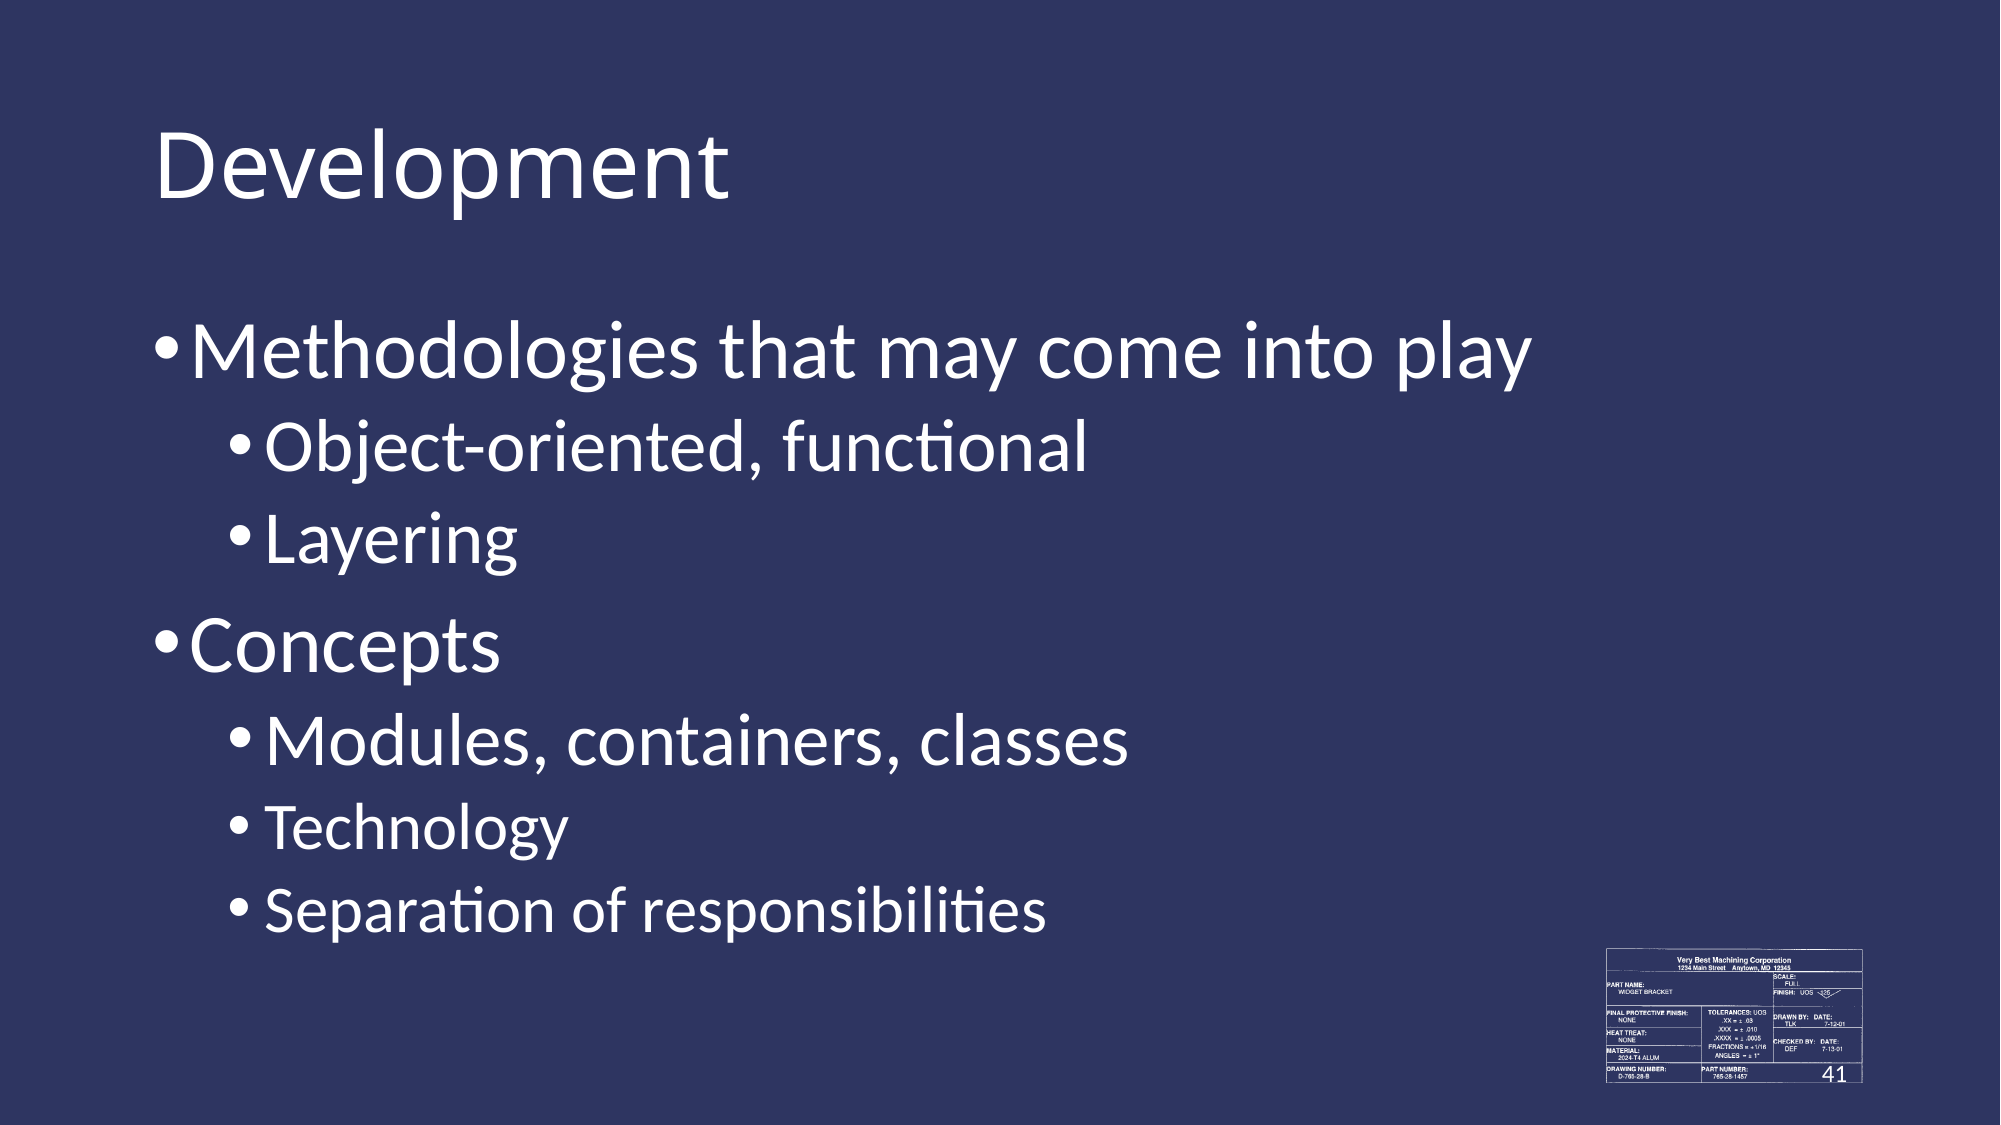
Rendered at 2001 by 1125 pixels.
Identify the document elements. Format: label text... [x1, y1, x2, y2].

list Methodologies that may come into play Object-oriented, functional Layering Concepts Modules, containers, classes Technology Separation of responsibilities [137, 299, 1863, 1014]
title Development [137, 59, 1863, 278]
picture [1605, 1014, 1863, 1042]
slide_number 41 [1412, 1042, 1863, 1103]
